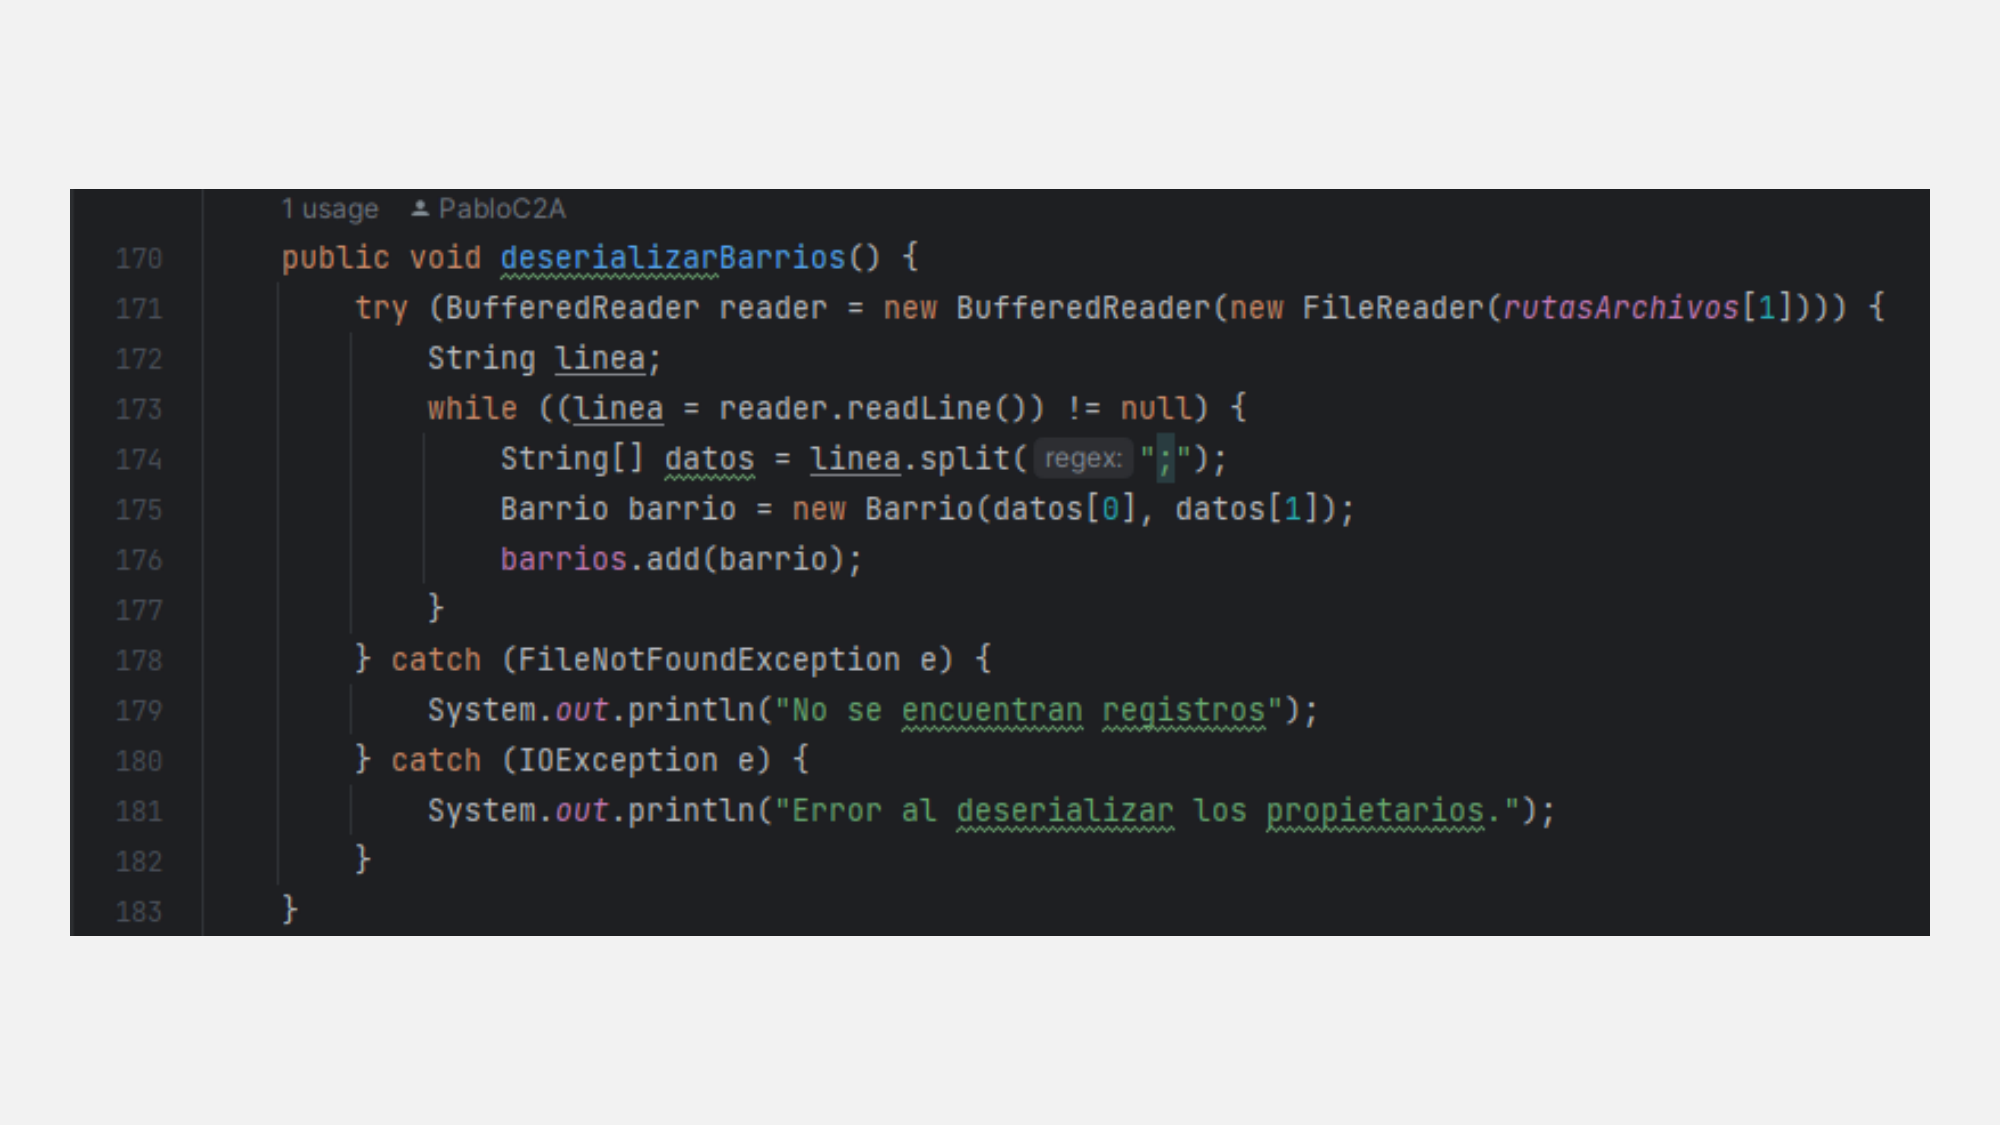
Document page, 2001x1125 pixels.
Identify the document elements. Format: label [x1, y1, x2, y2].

picture [69, 189, 1930, 936]
